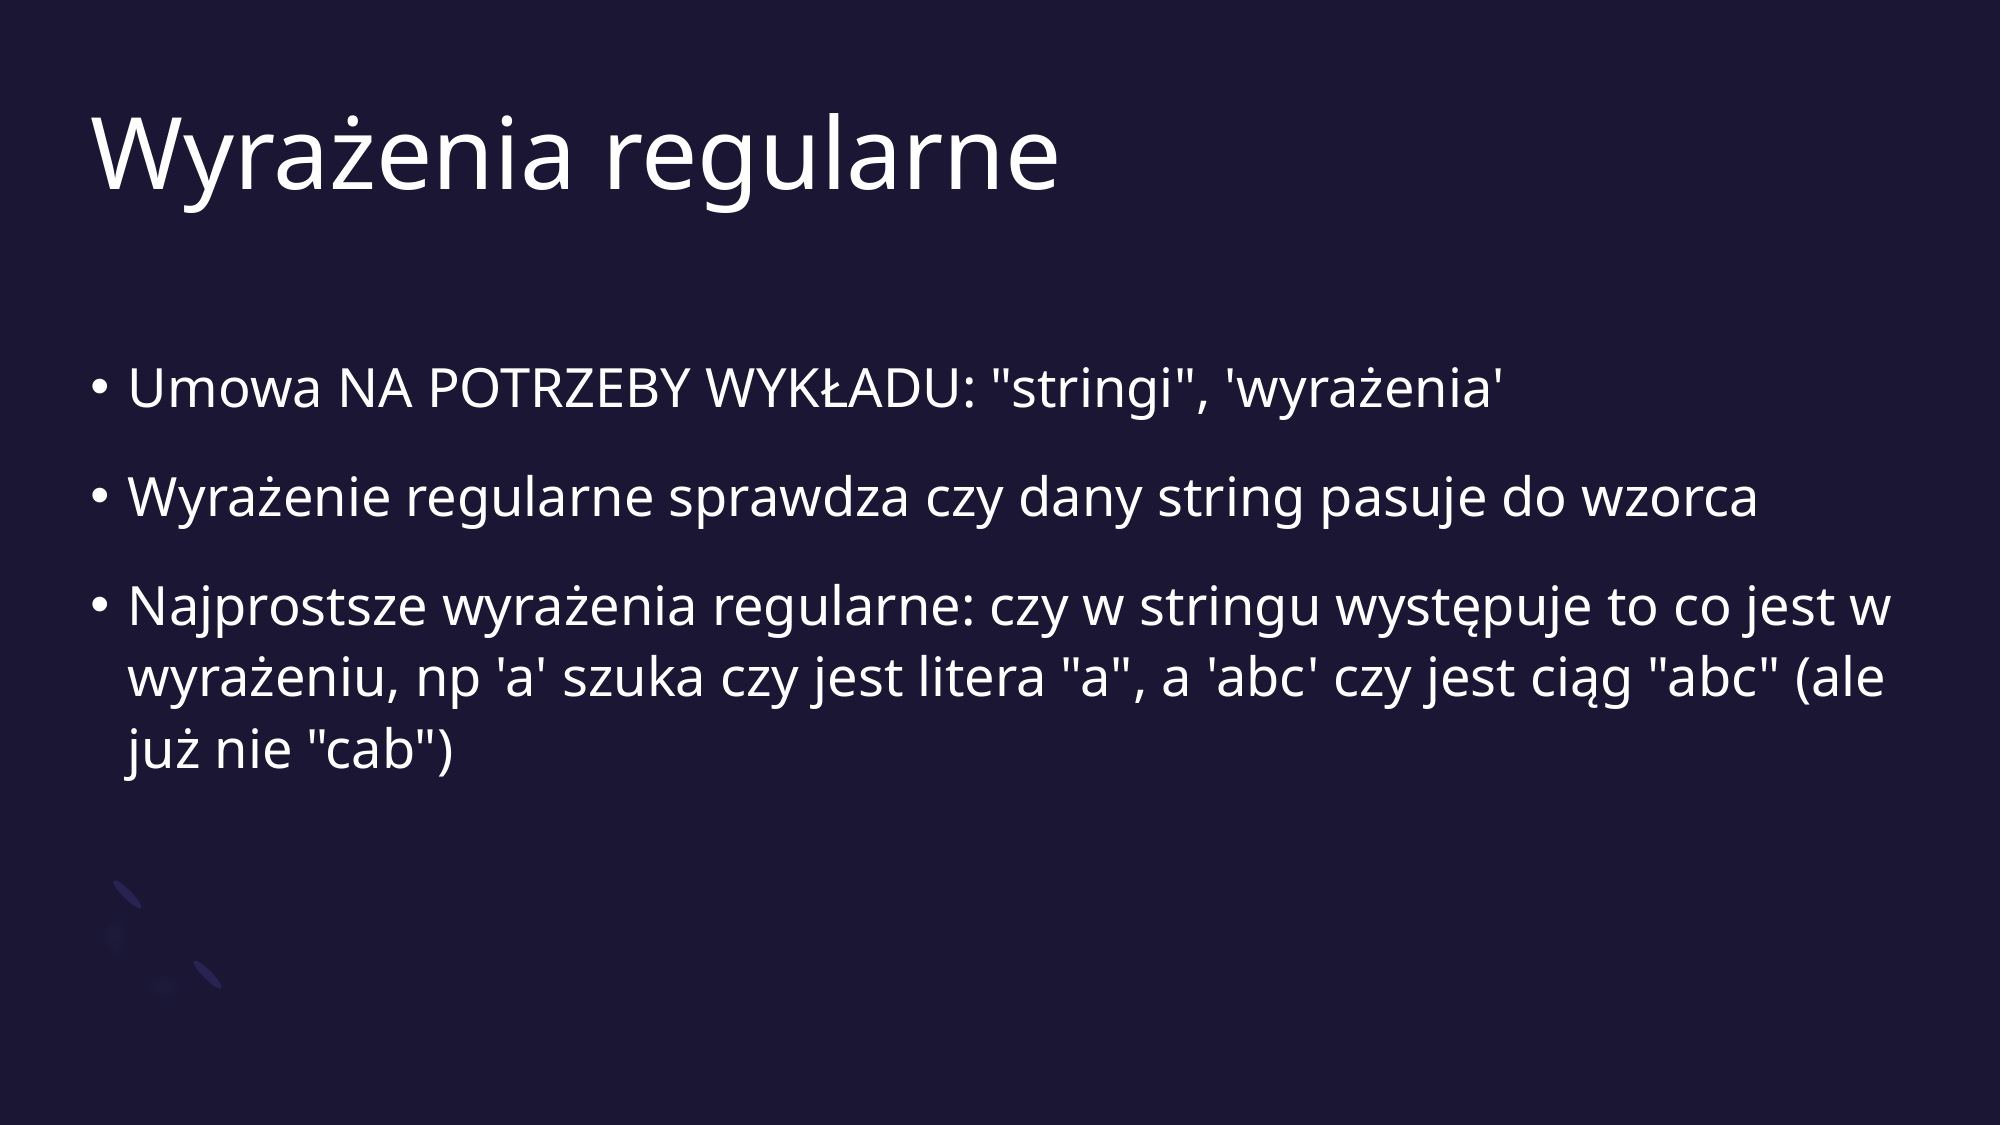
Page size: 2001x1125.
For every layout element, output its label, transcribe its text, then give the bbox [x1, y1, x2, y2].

list Umowa NA POTRZEBY WYKŁADU: "stringi", 'wyrażenia' Wyrażenie regularne sprawdza czy dany string pasuje do wzorca Najprostsze wyrażenia regularne: czy w stringu występuje to co jest w wyrażeniu, np 'a' szuka czy jest litera "a", a 'abc' czy jest ciąg "abc" (ale już nie "cab") [90, 346, 1971, 1000]
title Wyrażenia regularne [90, 90, 1910, 309]
